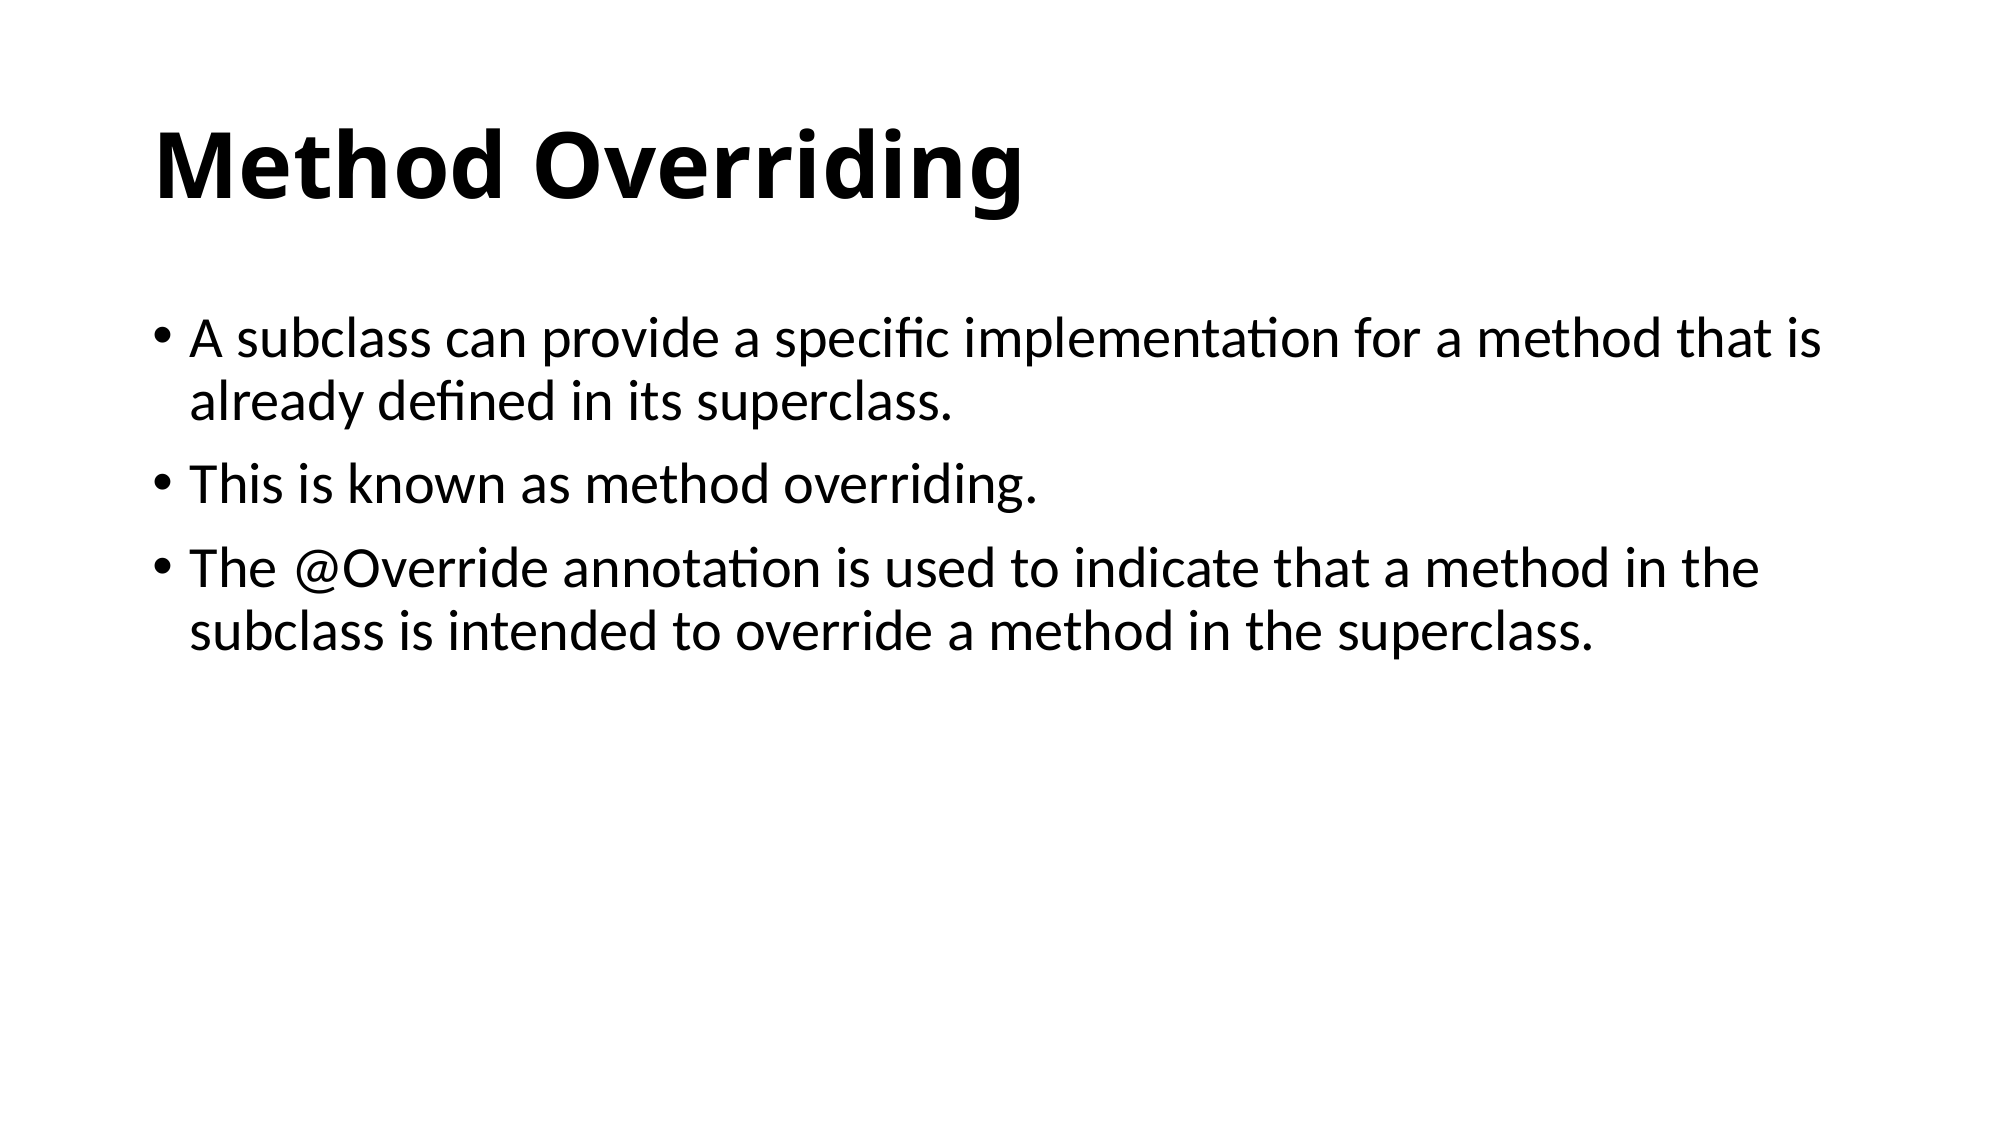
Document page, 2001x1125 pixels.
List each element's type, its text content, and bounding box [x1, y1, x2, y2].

list A subclass can provide a specific implementation for a method that is already defined in its superclass. This is known as method overriding. The @Override annotation is used to indicate that a method in the subclass is intended to override a method in the superclass. [137, 299, 1863, 1014]
title Method Overriding [137, 59, 1863, 278]
